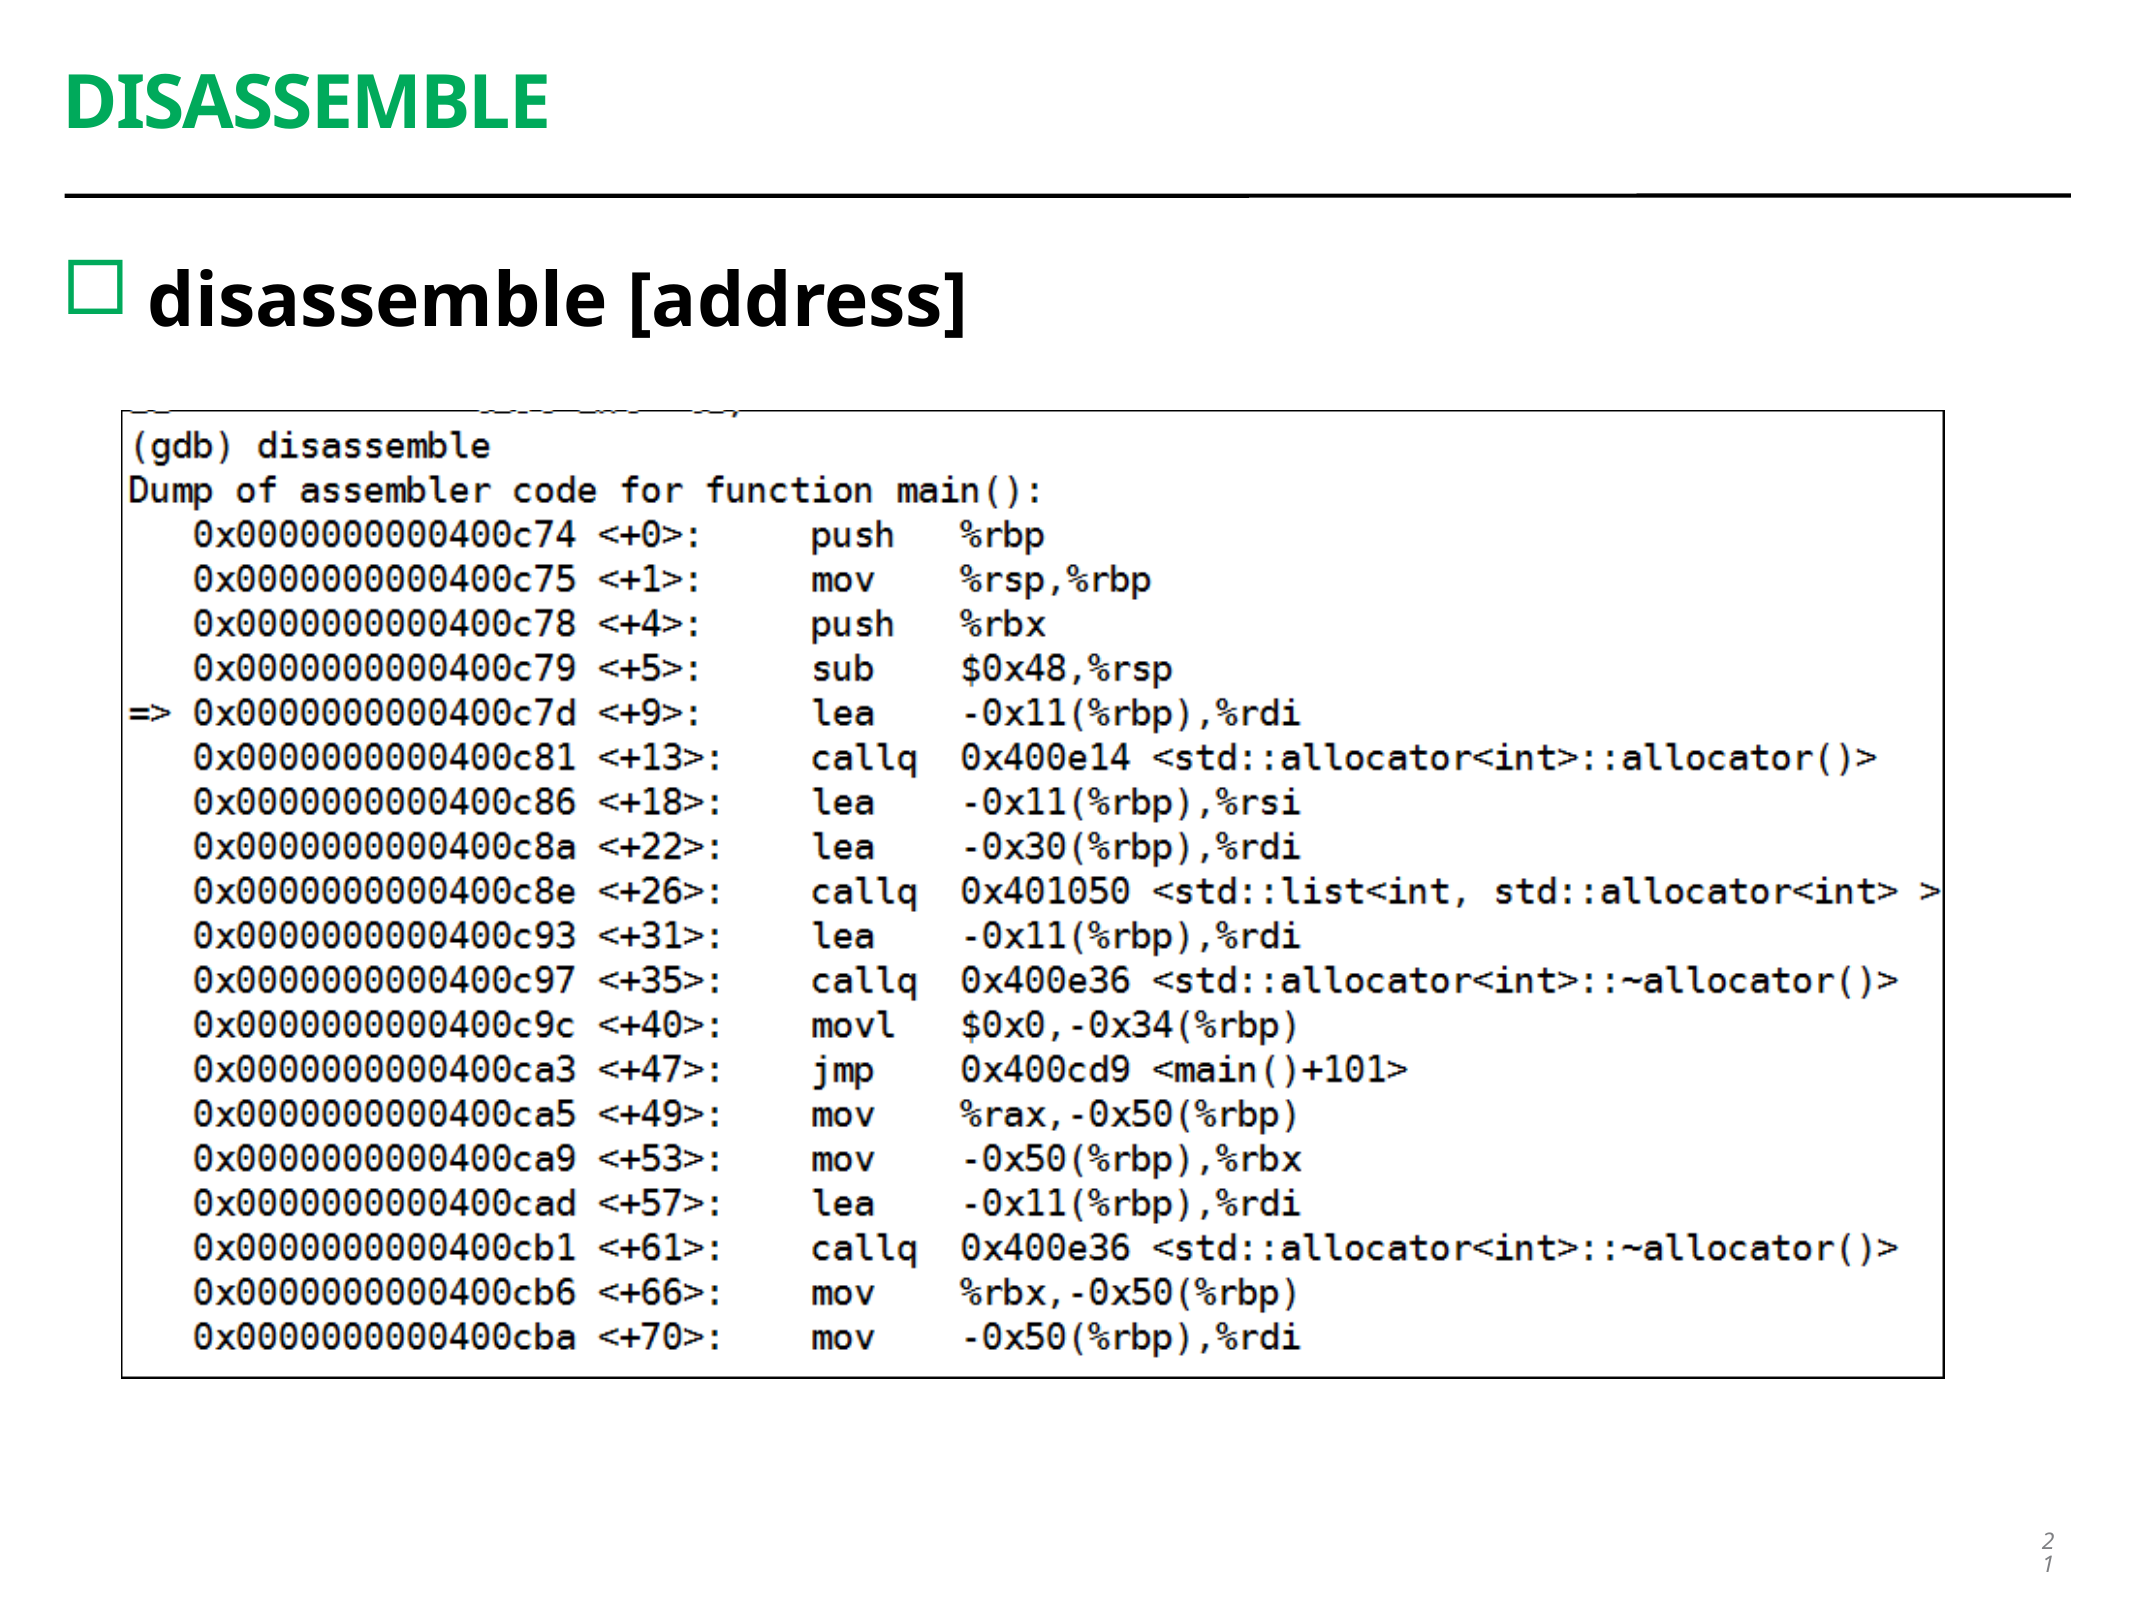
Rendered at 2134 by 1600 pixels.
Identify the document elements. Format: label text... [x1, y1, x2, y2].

slide_number 21 [2026, 1518, 2071, 1567]
list disassemble [address] [62, 233, 2071, 1486]
title disassemble [62, 50, 2071, 169]
picture [121, 409, 1945, 1379]
